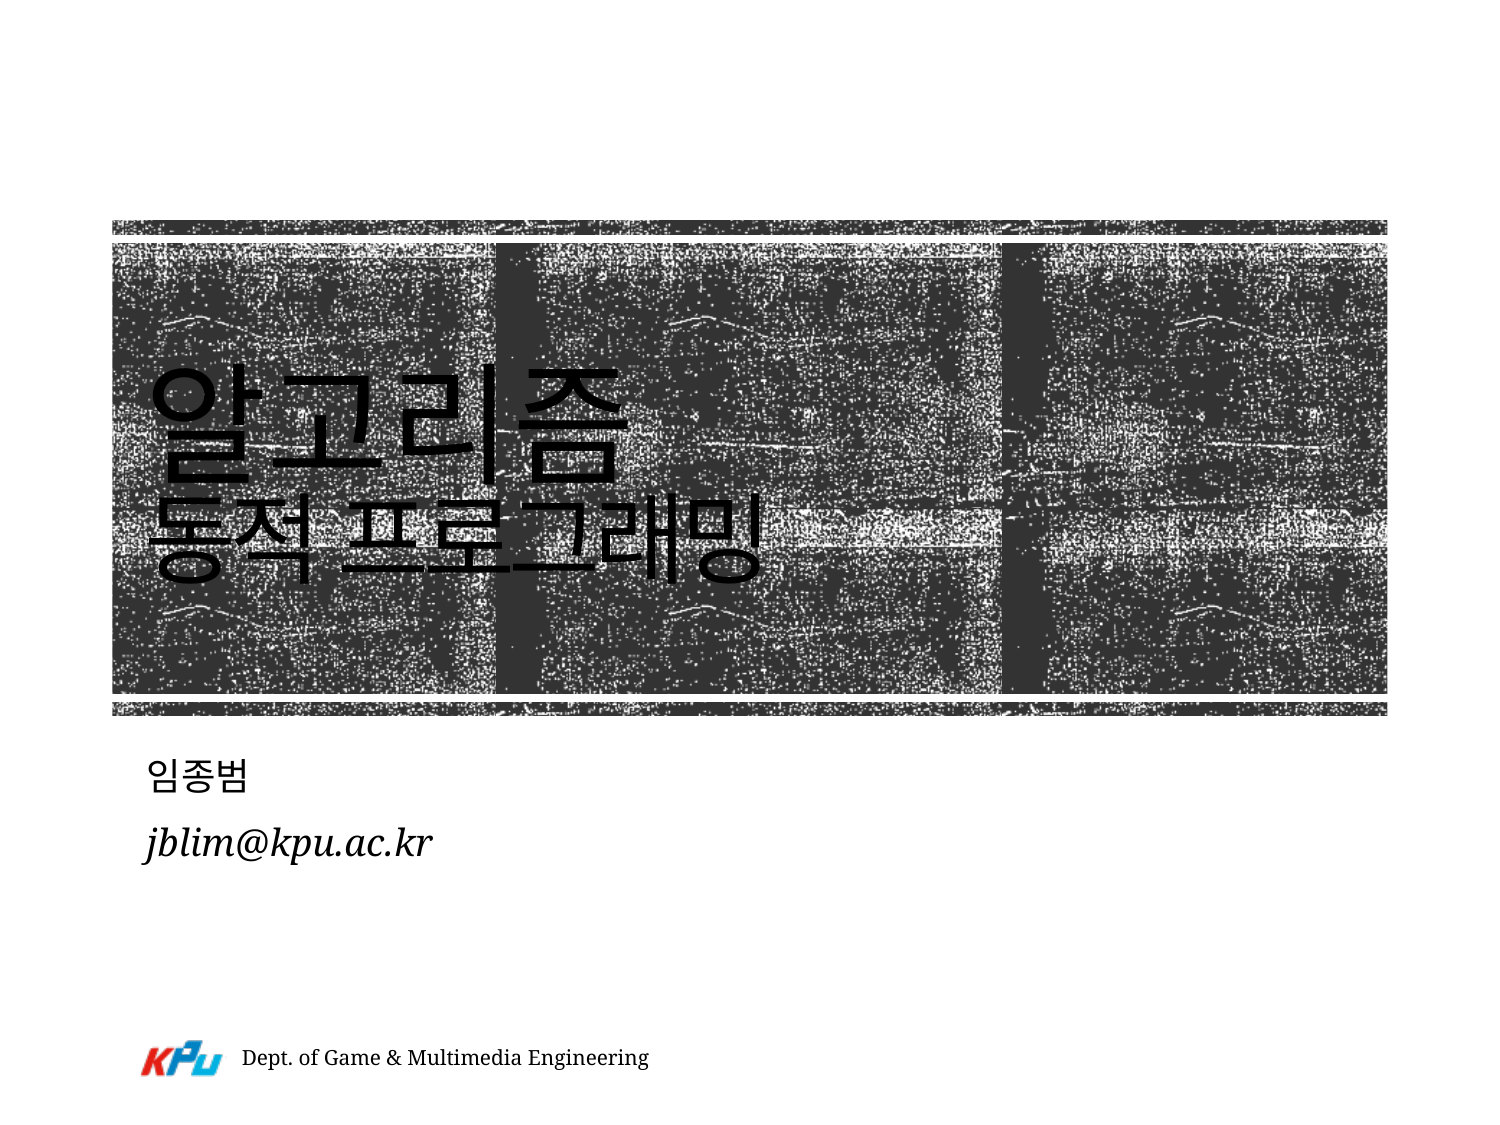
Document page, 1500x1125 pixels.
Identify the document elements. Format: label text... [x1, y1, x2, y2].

subtitle 임종범 jblim@kpu.ac.kr [131, 750, 1103, 927]
title 알고리즘 동적 프로그래밍 [129, 234, 1375, 733]
picture [129, 1017, 227, 1107]
footer Dept. of Game & Multimedia Engineering [226, 1028, 912, 1089]
